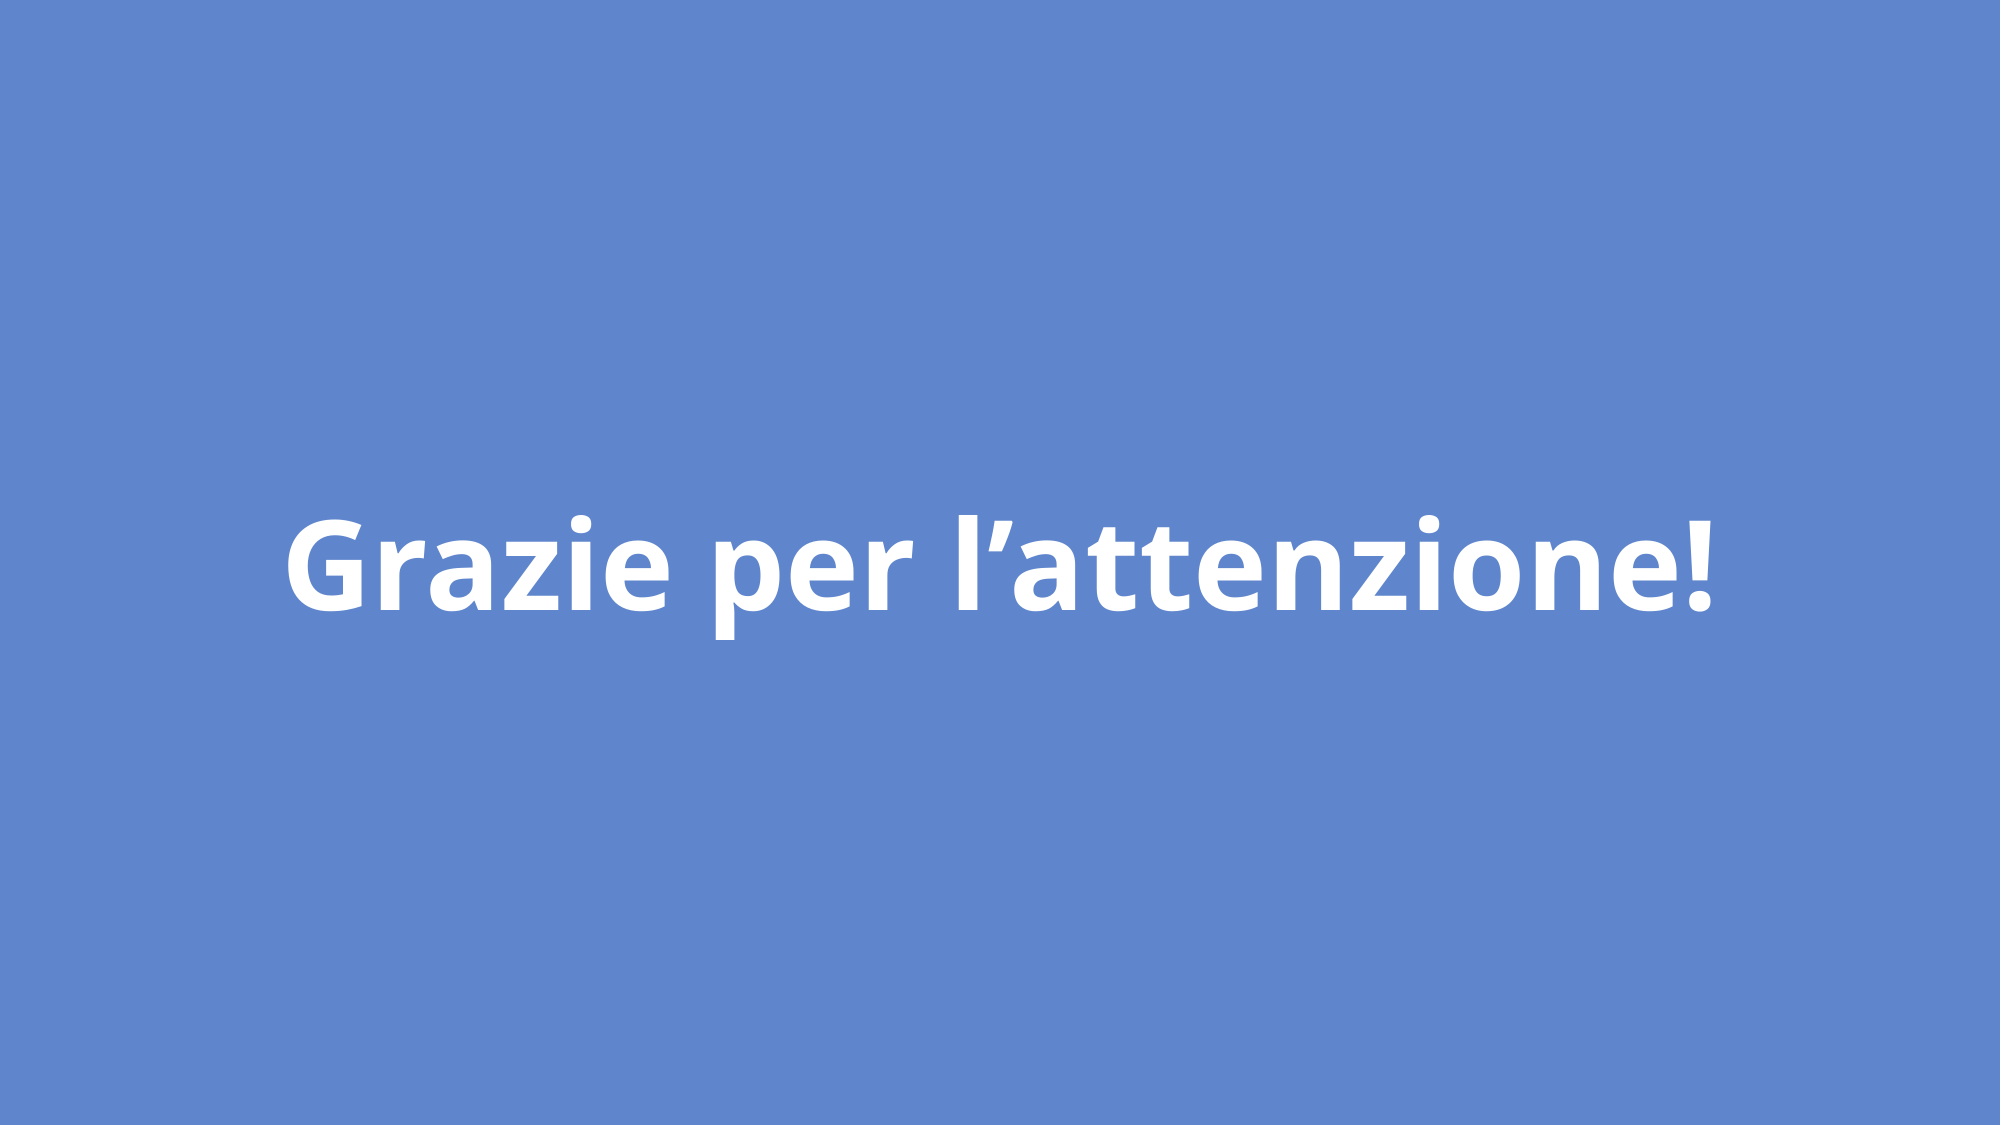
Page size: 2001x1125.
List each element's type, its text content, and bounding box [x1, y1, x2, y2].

title Grazie per l’attenzione! [249, 479, 1750, 646]
